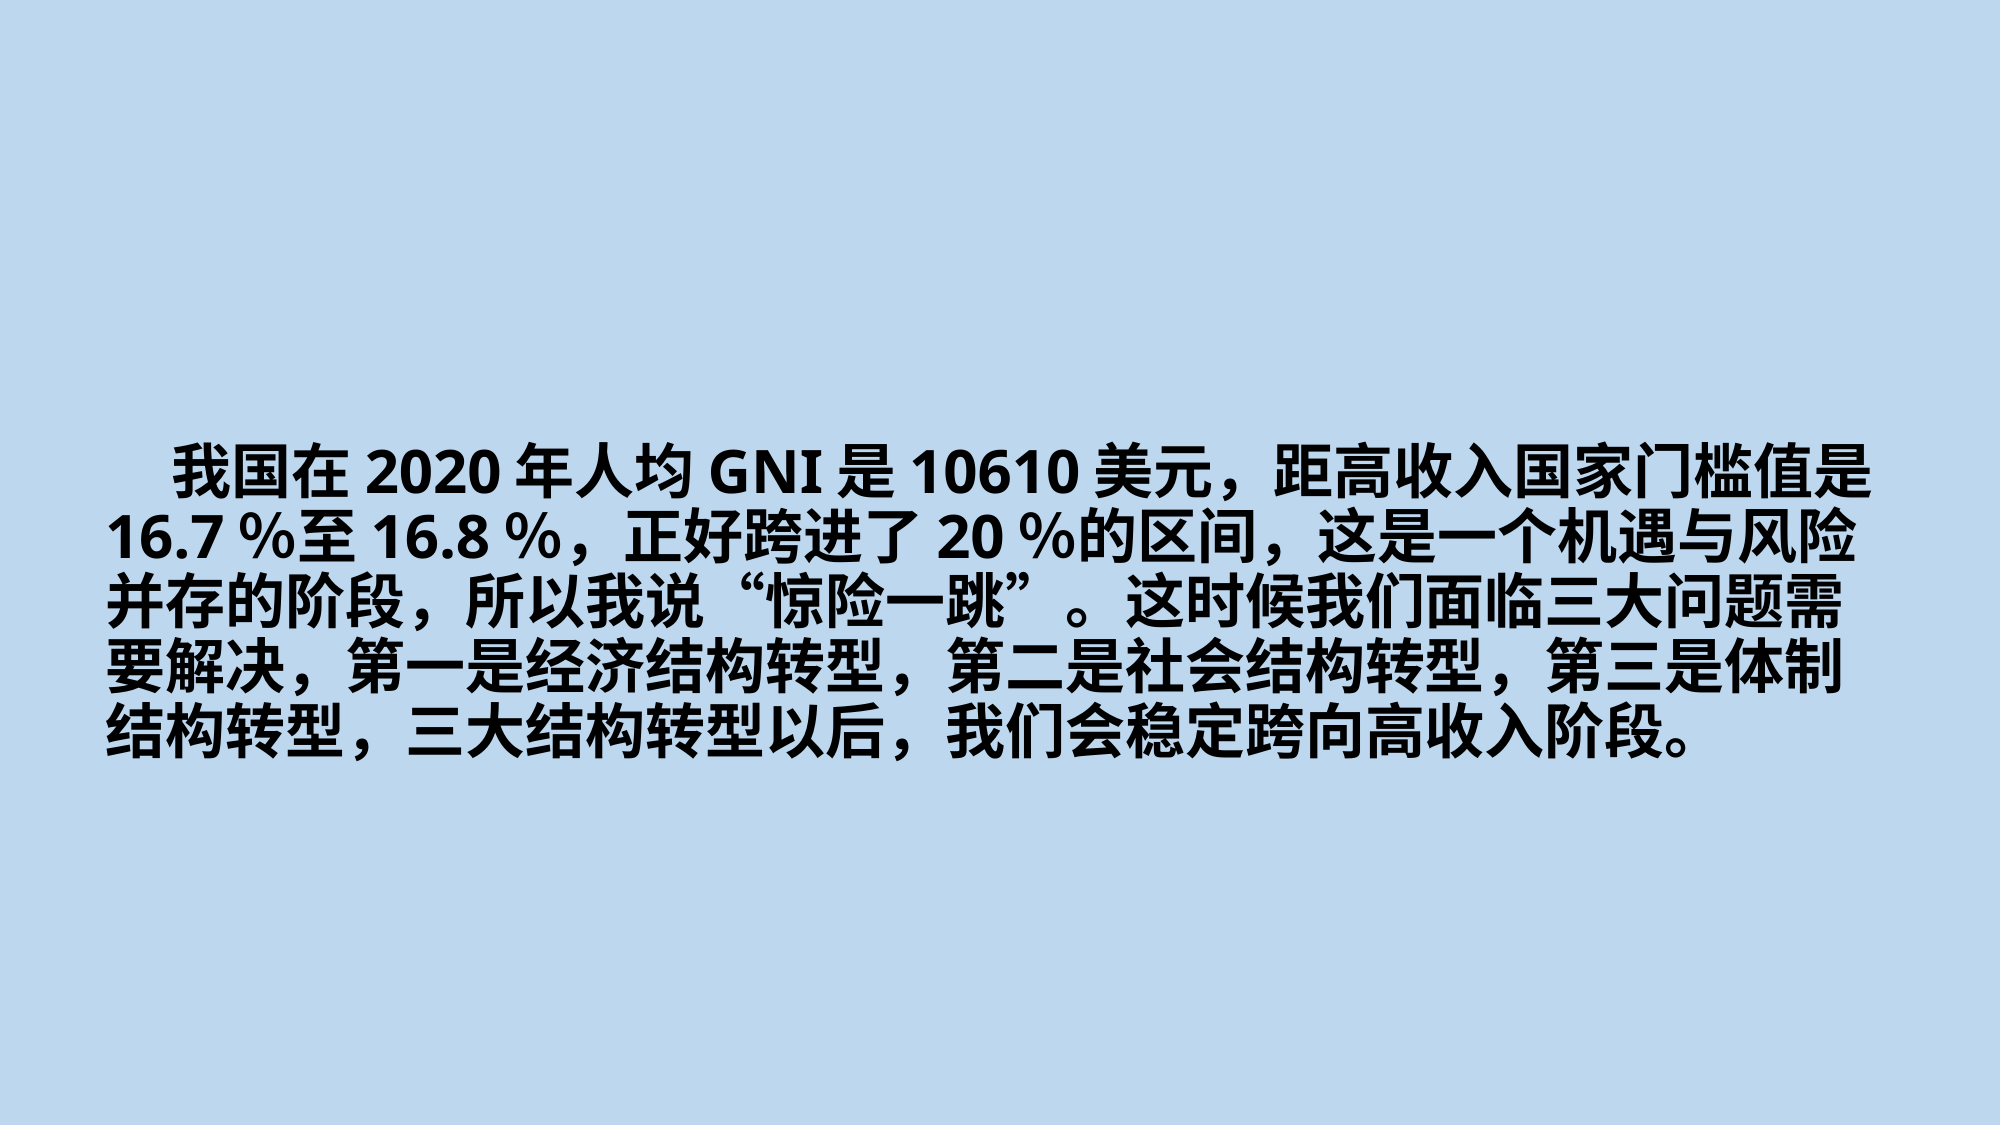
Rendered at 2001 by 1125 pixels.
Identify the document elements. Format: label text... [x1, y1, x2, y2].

list 我国在2020年人均GNI是10610美元，距高收入国家门槛值是16.7％至16.8％，正好跨进了20％的区间，这是一个机遇与风险并存的阶段，所以我说“惊险一跳”。这时候我们面临三大问题需要解决，第一是经济结构转型，第二是社会结构转型，第三是体制结构转型，三大结构转型以后，我们会稳定跨向高收入阶段。 [90, 343, 1911, 782]
